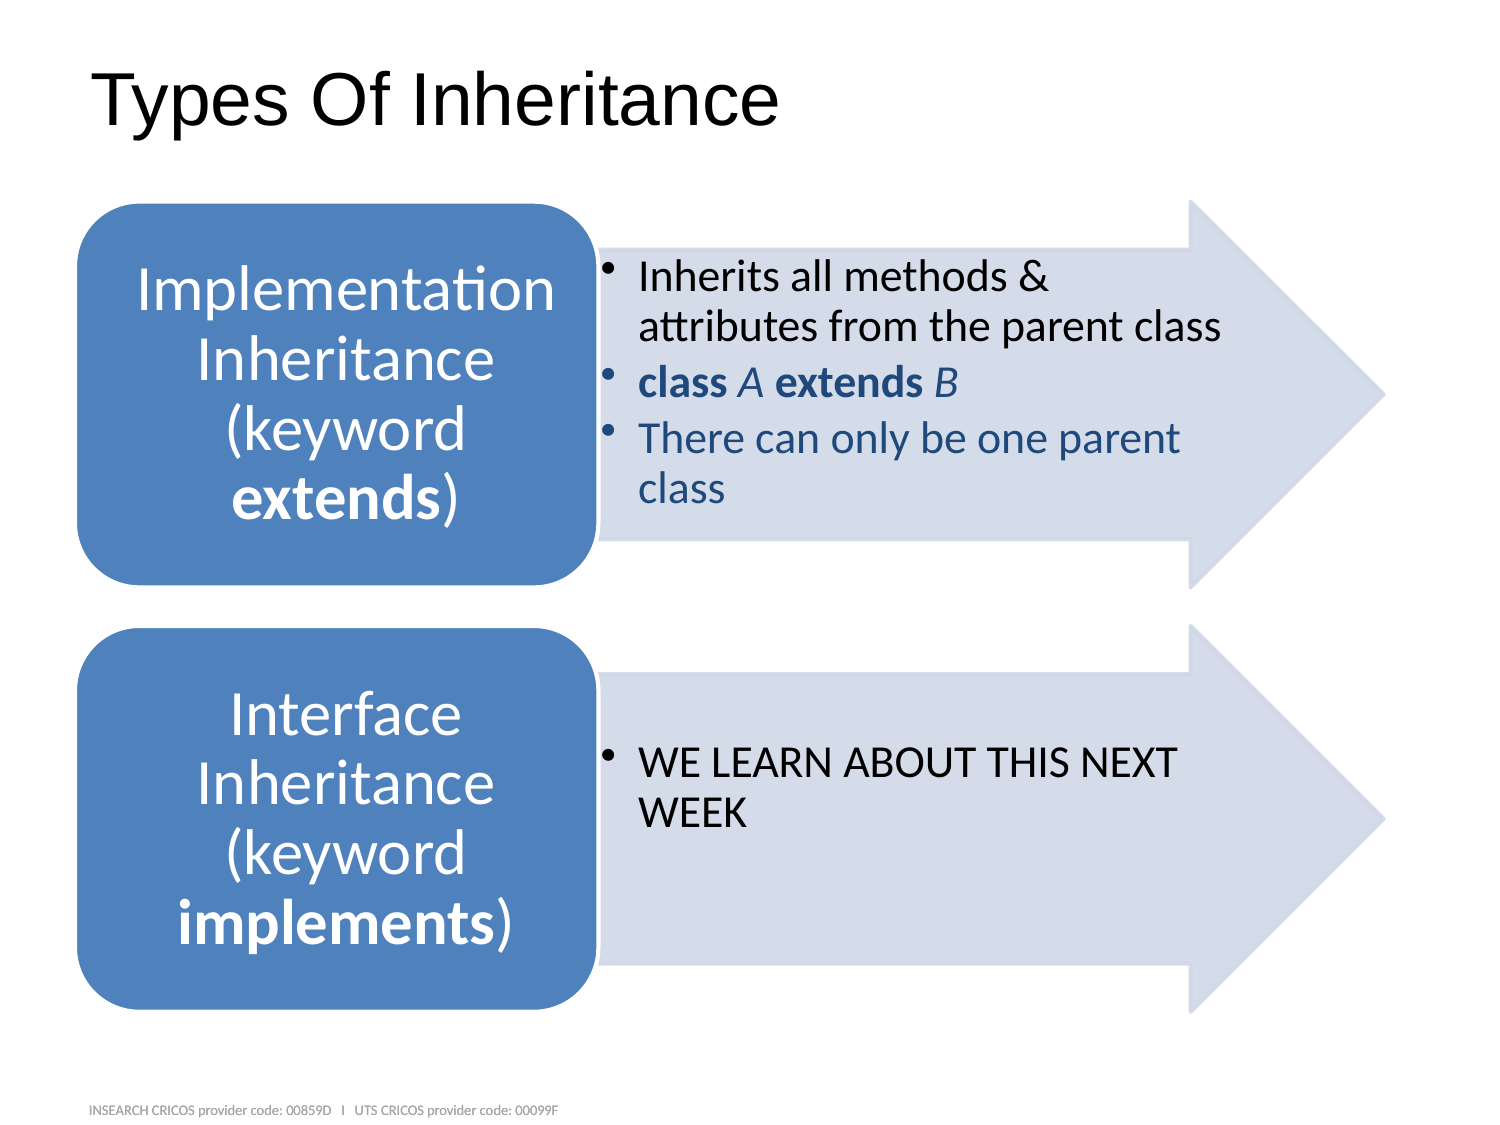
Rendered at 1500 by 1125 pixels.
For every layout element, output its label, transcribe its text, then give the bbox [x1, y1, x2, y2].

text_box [74, 201, 1384, 1013]
title Types Of Inheritance [75, 45, 1425, 146]
